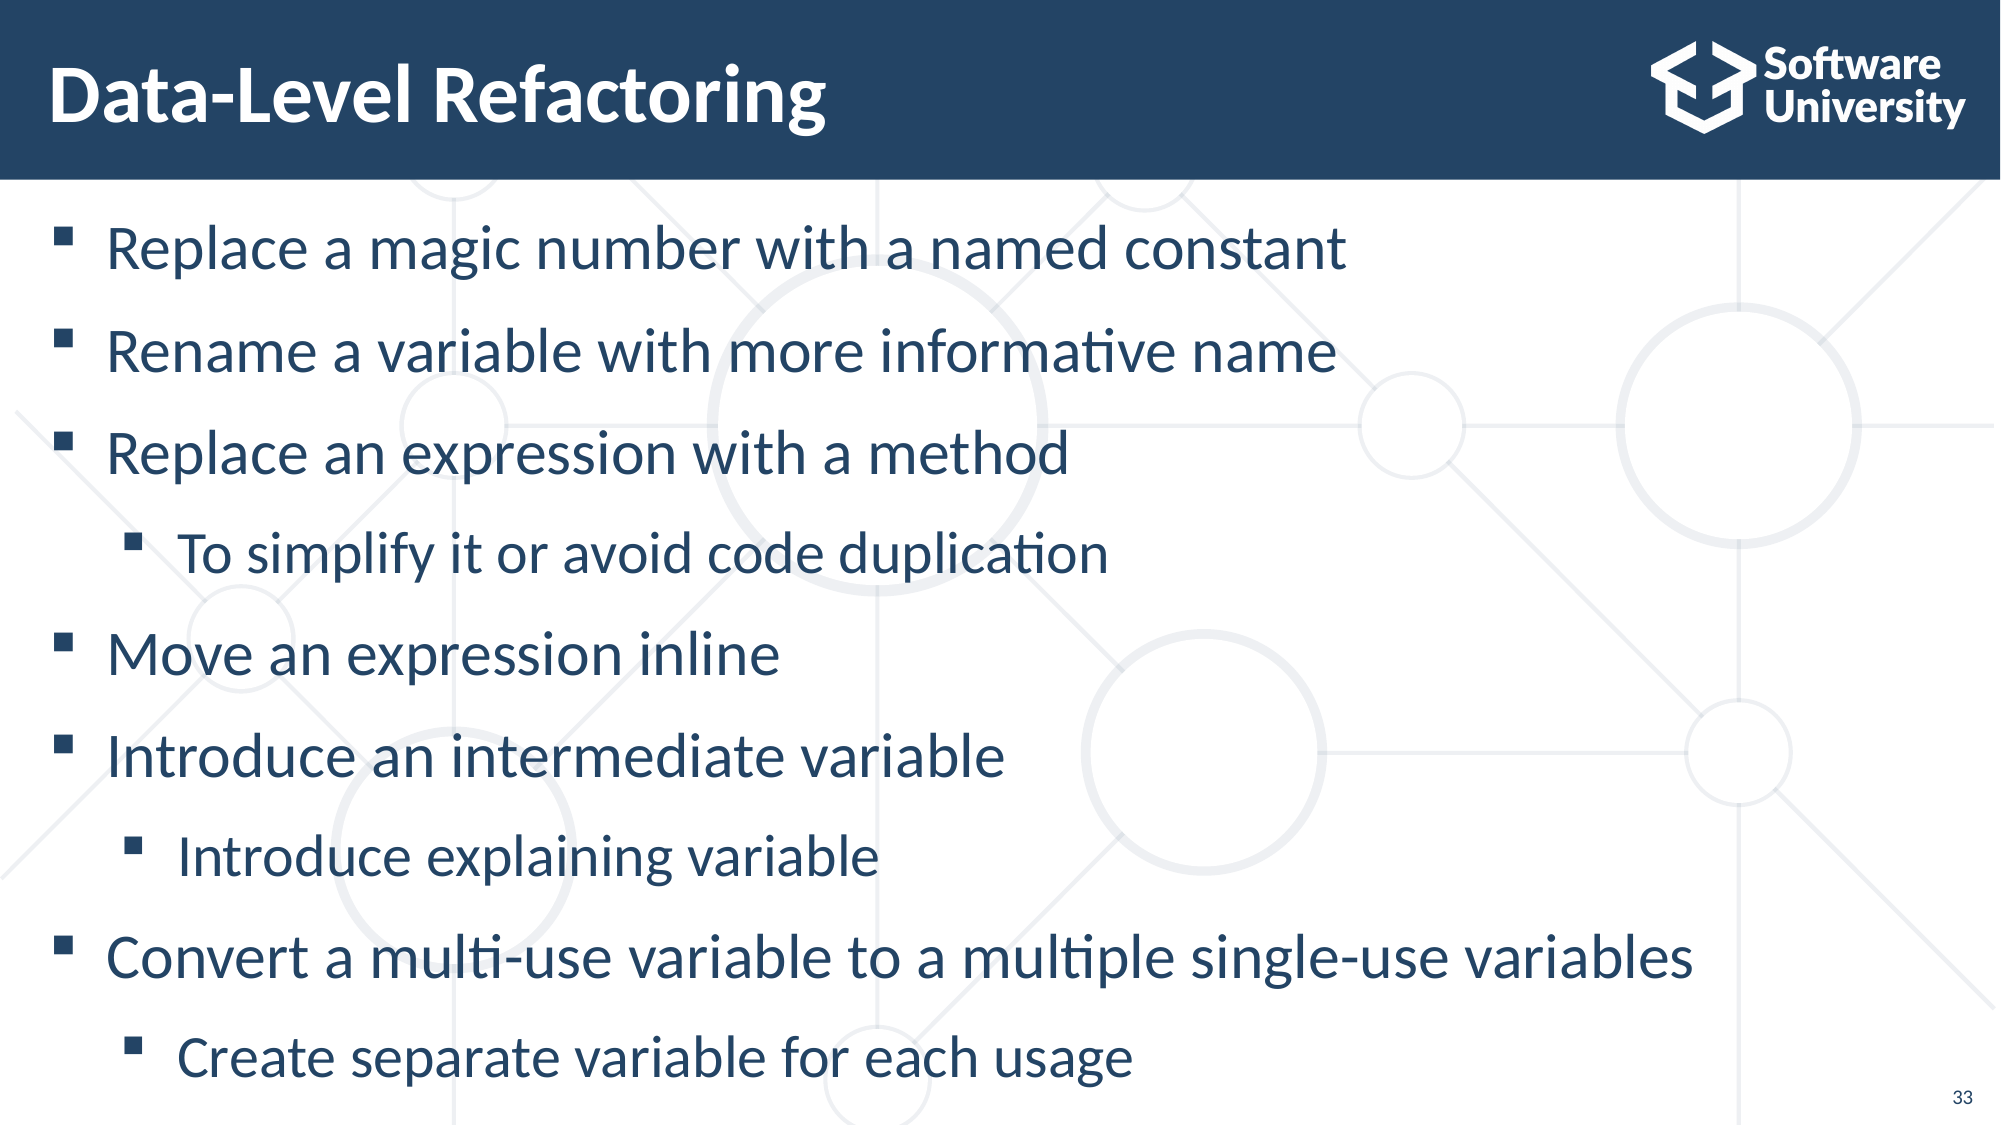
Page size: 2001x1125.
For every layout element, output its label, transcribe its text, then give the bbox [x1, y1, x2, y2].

title Data-Level Refactoring [31, 16, 1625, 162]
picture [1651, 41, 1966, 134]
list Replace a magic number with a named constant Rename a variable with more informative name Replace an expression with a method To simplify it or avoid code duplication Move an expression inline Introduce an intermediate variable Introduce explaining variable Convert a multi-use variable to a multiple single-use variables Create separate variable for each usage [31, 196, 1970, 1104]
slide_number 33 [1927, 1067, 1989, 1117]
